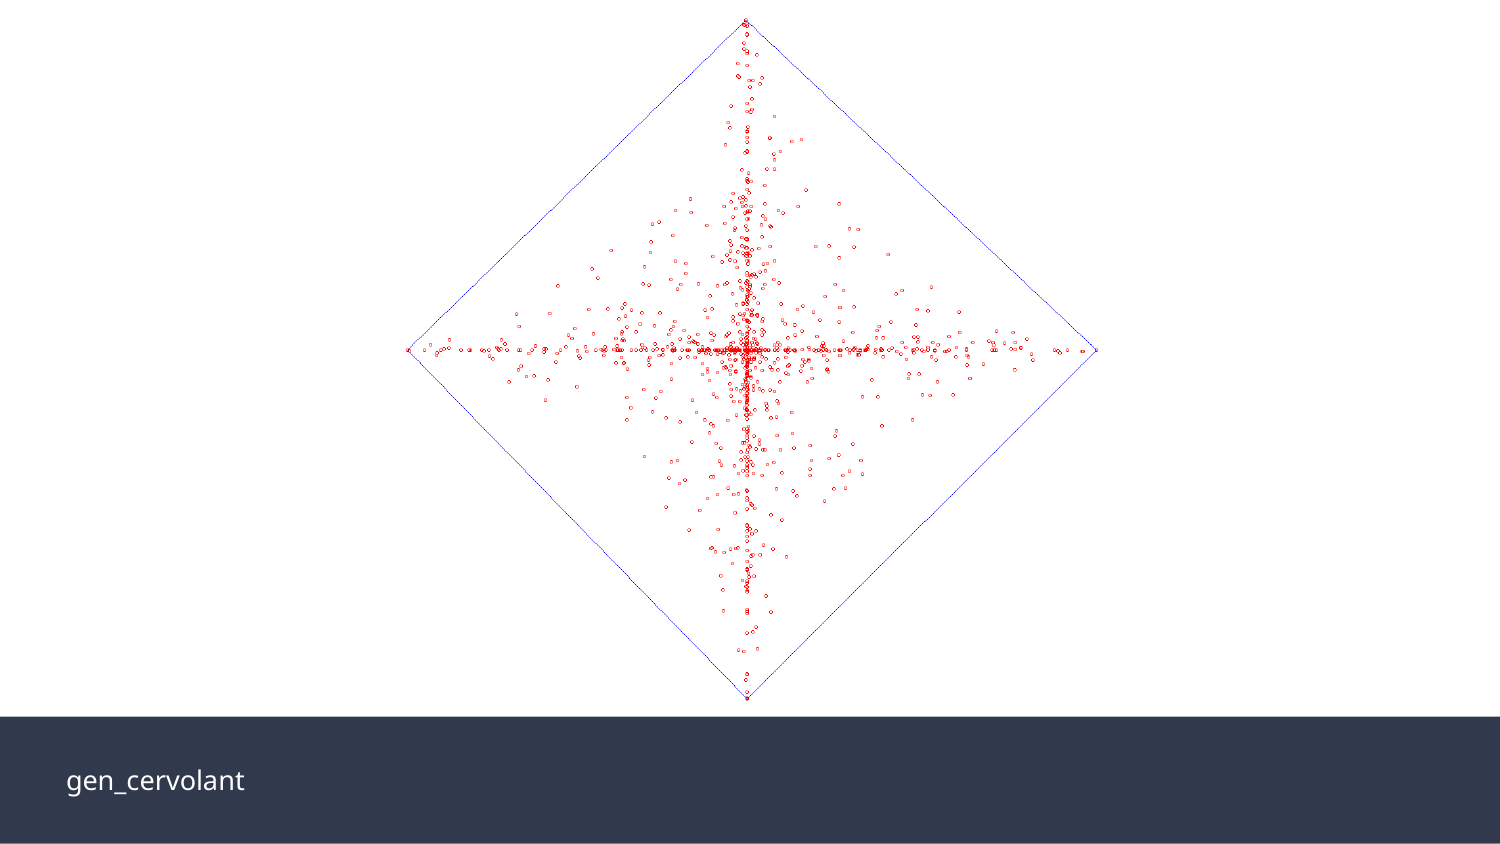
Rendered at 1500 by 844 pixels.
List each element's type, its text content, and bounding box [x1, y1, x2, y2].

picture [396, 8, 1104, 701]
list gen_cervolant [51, 741, 1361, 818]
